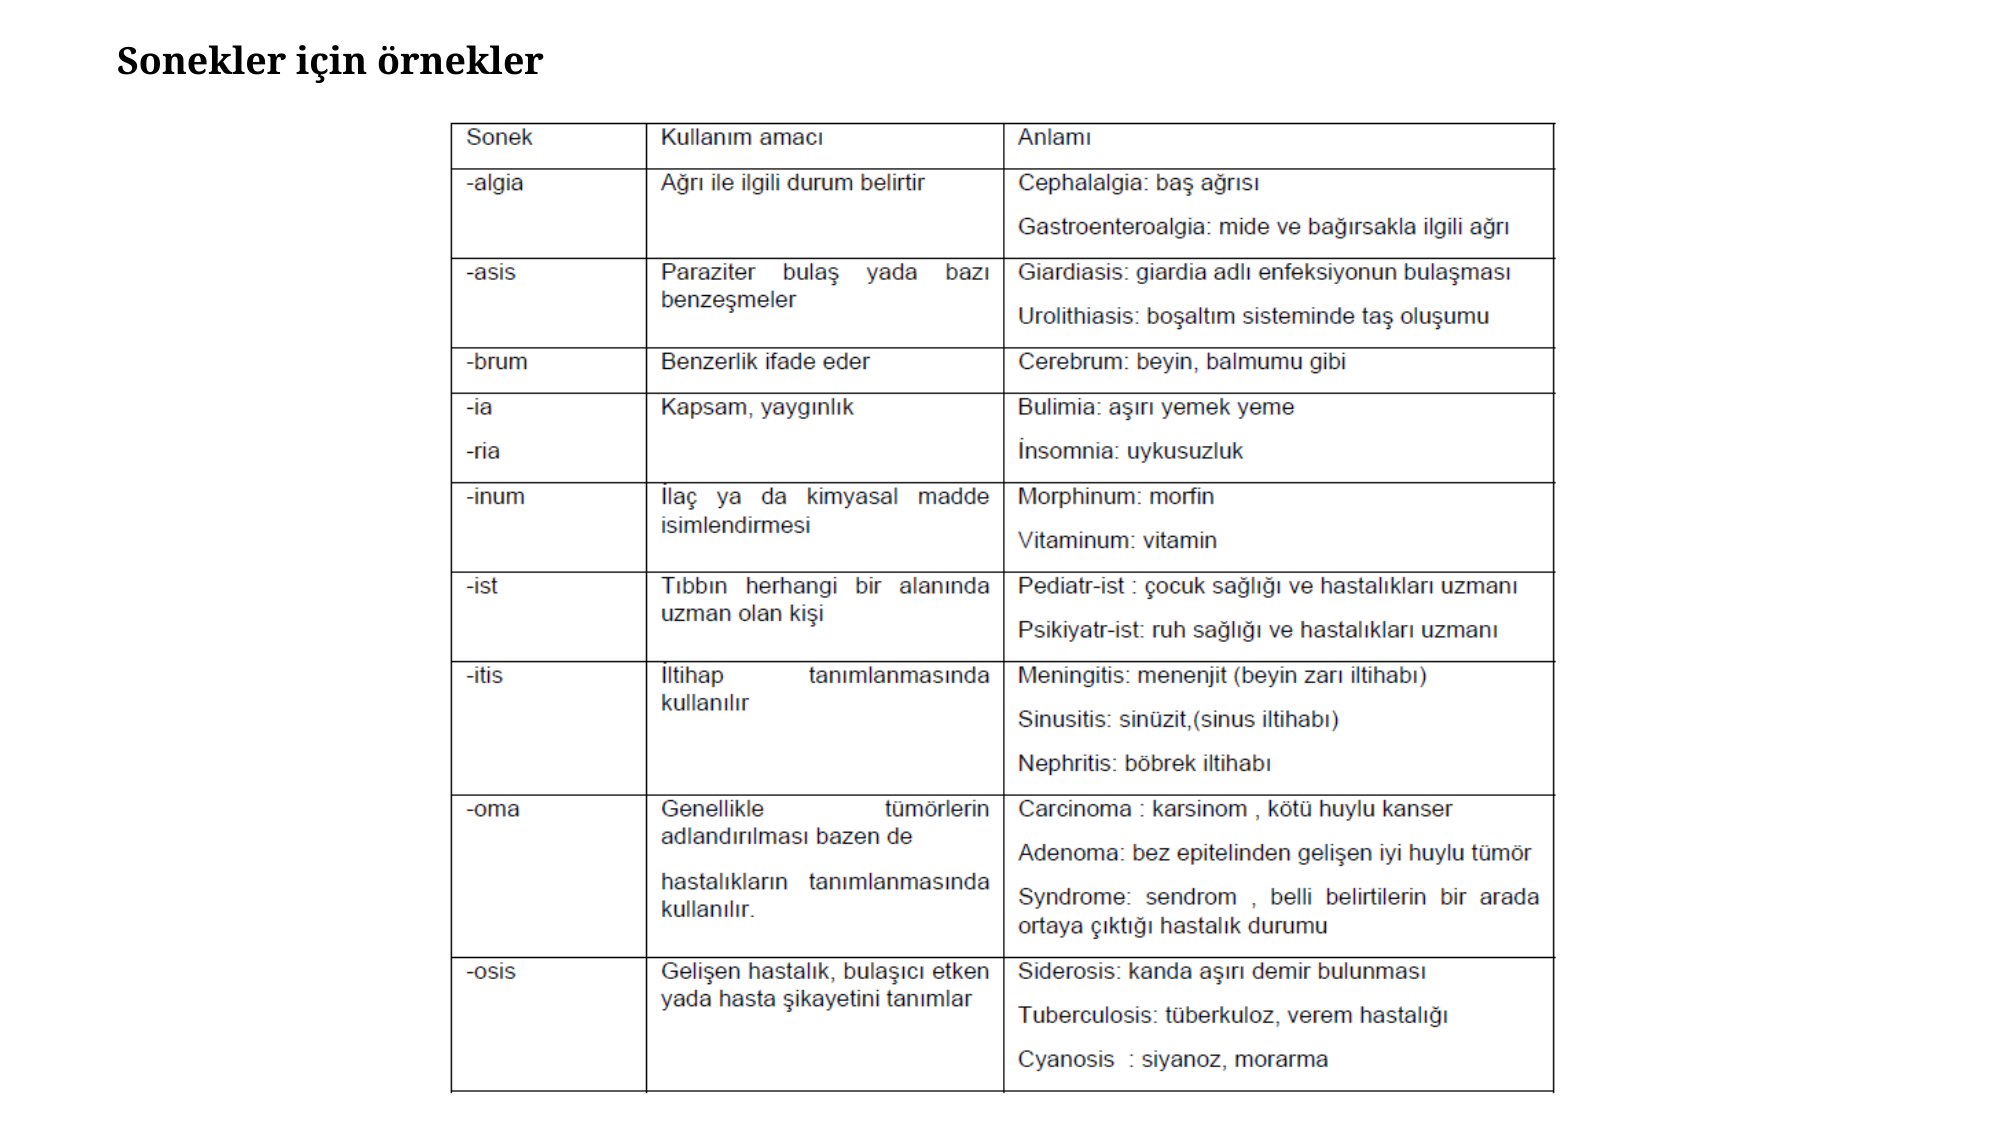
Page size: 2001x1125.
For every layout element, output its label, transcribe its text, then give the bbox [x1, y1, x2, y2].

text_box Sonekler için örnekler [102, 29, 560, 90]
picture [444, 112, 1560, 1096]
